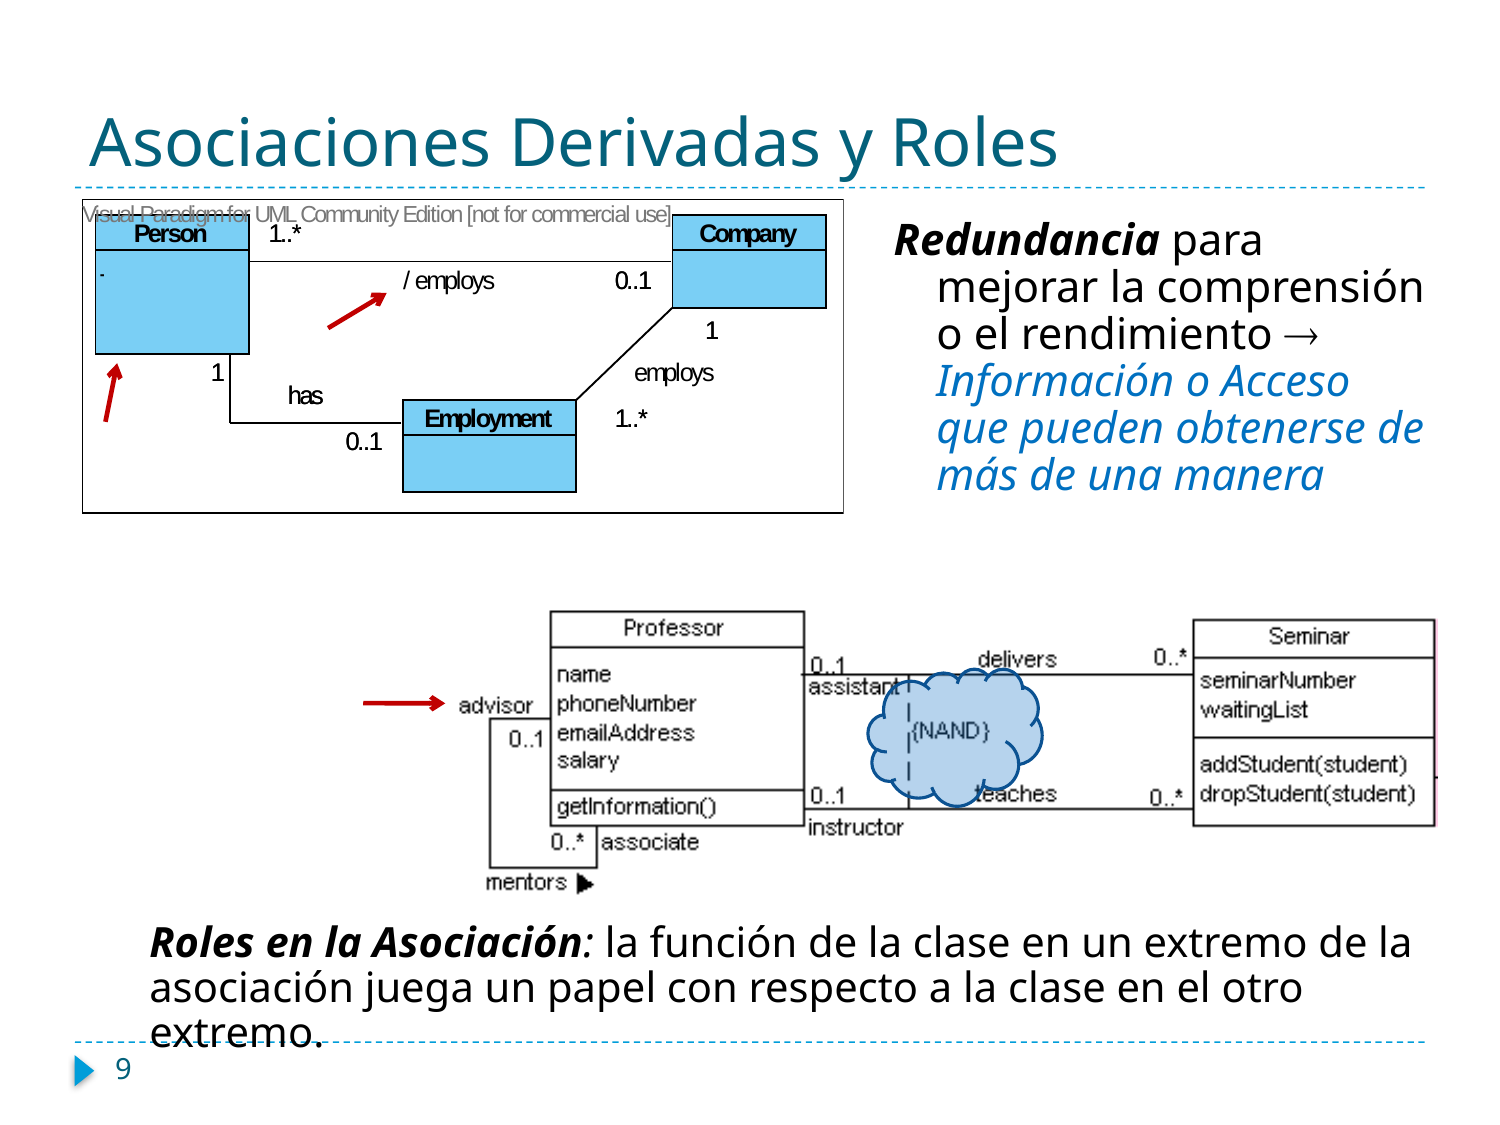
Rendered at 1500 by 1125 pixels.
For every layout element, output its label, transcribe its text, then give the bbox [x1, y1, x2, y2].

list Redundancia para mejorar la comprensión o el rendimiento  Información o Acceso que pueden obtenerse de más de una manera [878, 210, 1442, 516]
picture [433, 609, 1439, 903]
slide_number 9 [100, 1042, 426, 1103]
picture [81, 198, 844, 514]
title Asociaciones Derivadas y Roles [75, 24, 1425, 188]
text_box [327, 292, 387, 329]
text_box Roles en la Asociación: la función de la clase en un extremo de la asociación juega un papel con respecto a la clase en el otro extremo. [58, 913, 1442, 1032]
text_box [81, 386, 141, 399]
